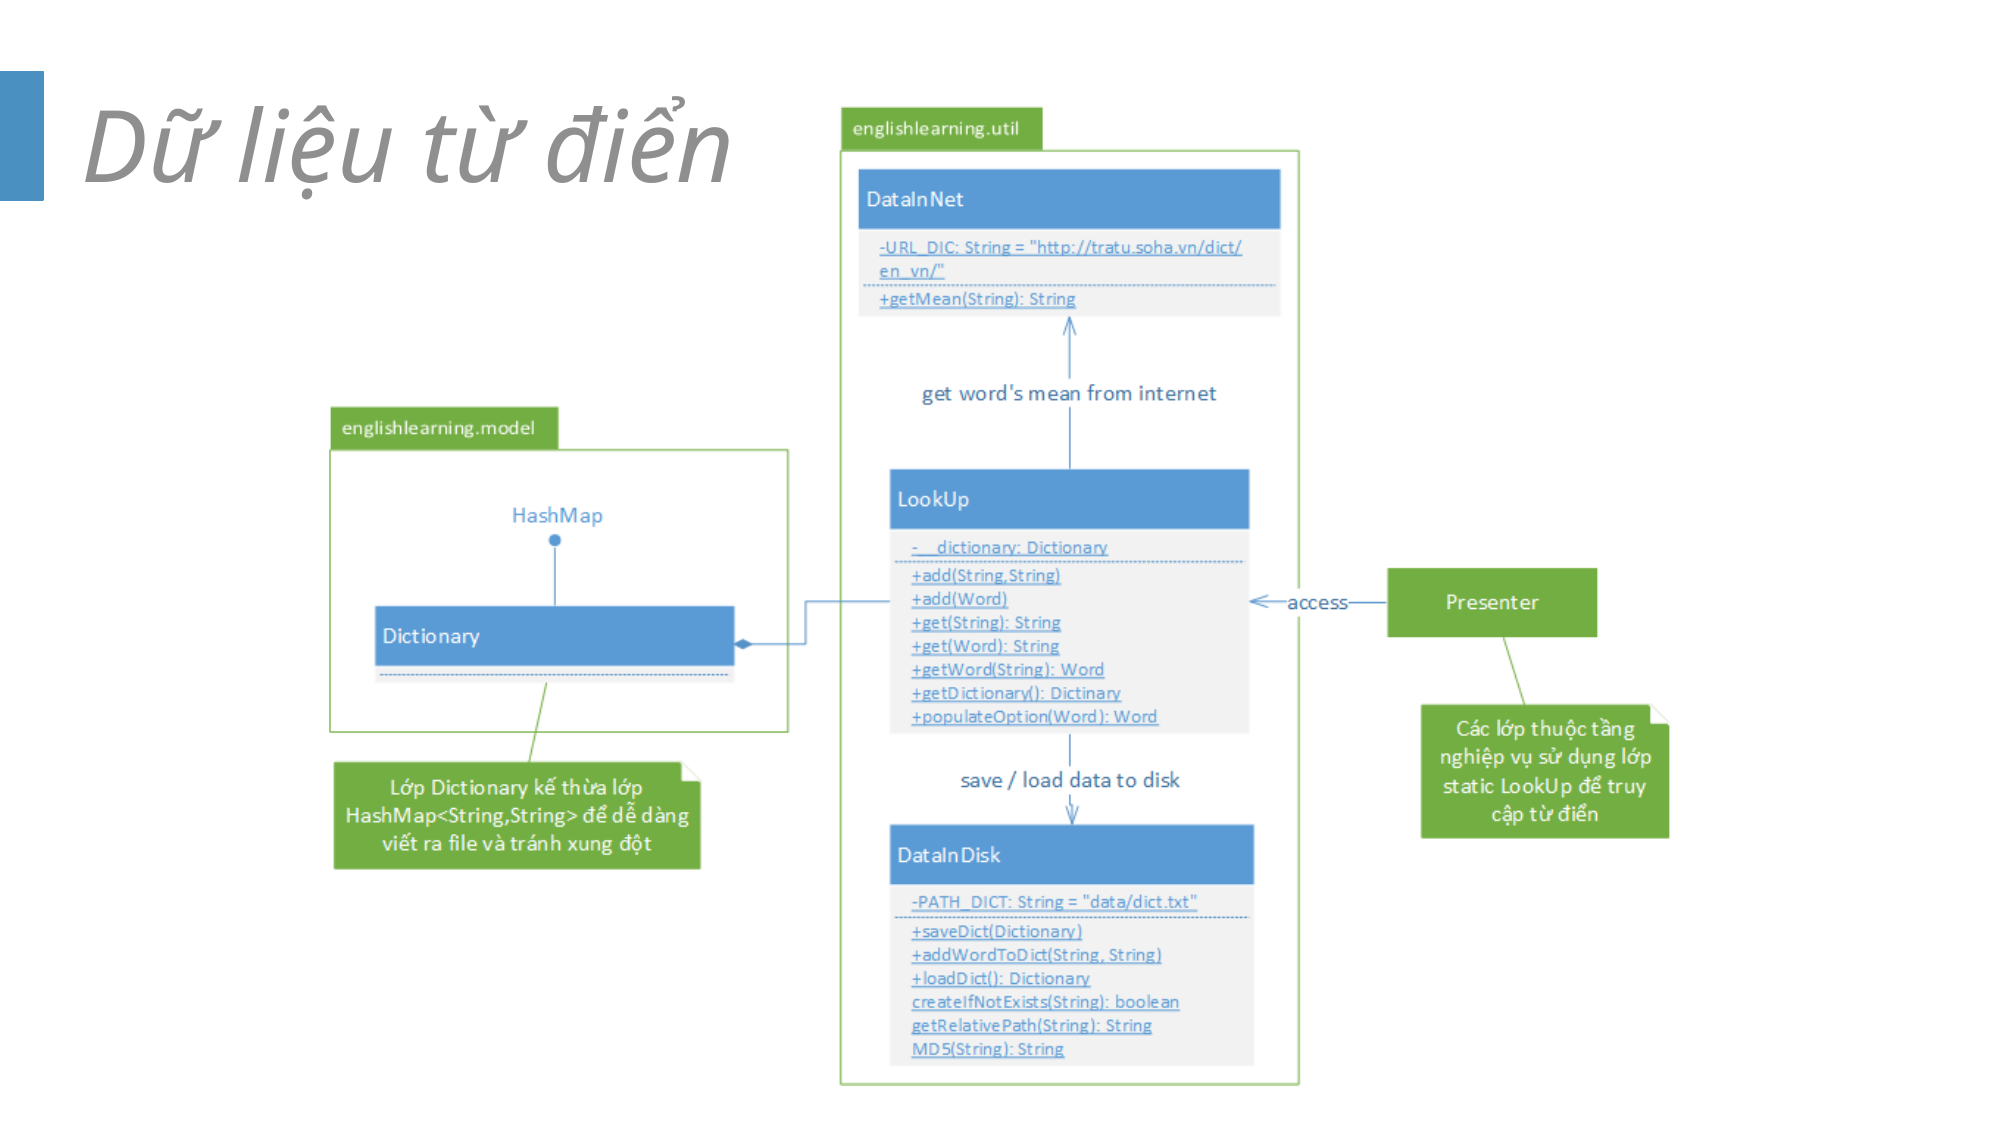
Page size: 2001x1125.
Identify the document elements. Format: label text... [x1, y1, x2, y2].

text_box Dữ liệu từ điển [48, 74, 751, 210]
text_box [0, 71, 44, 201]
picture [328, 105, 1671, 1086]
